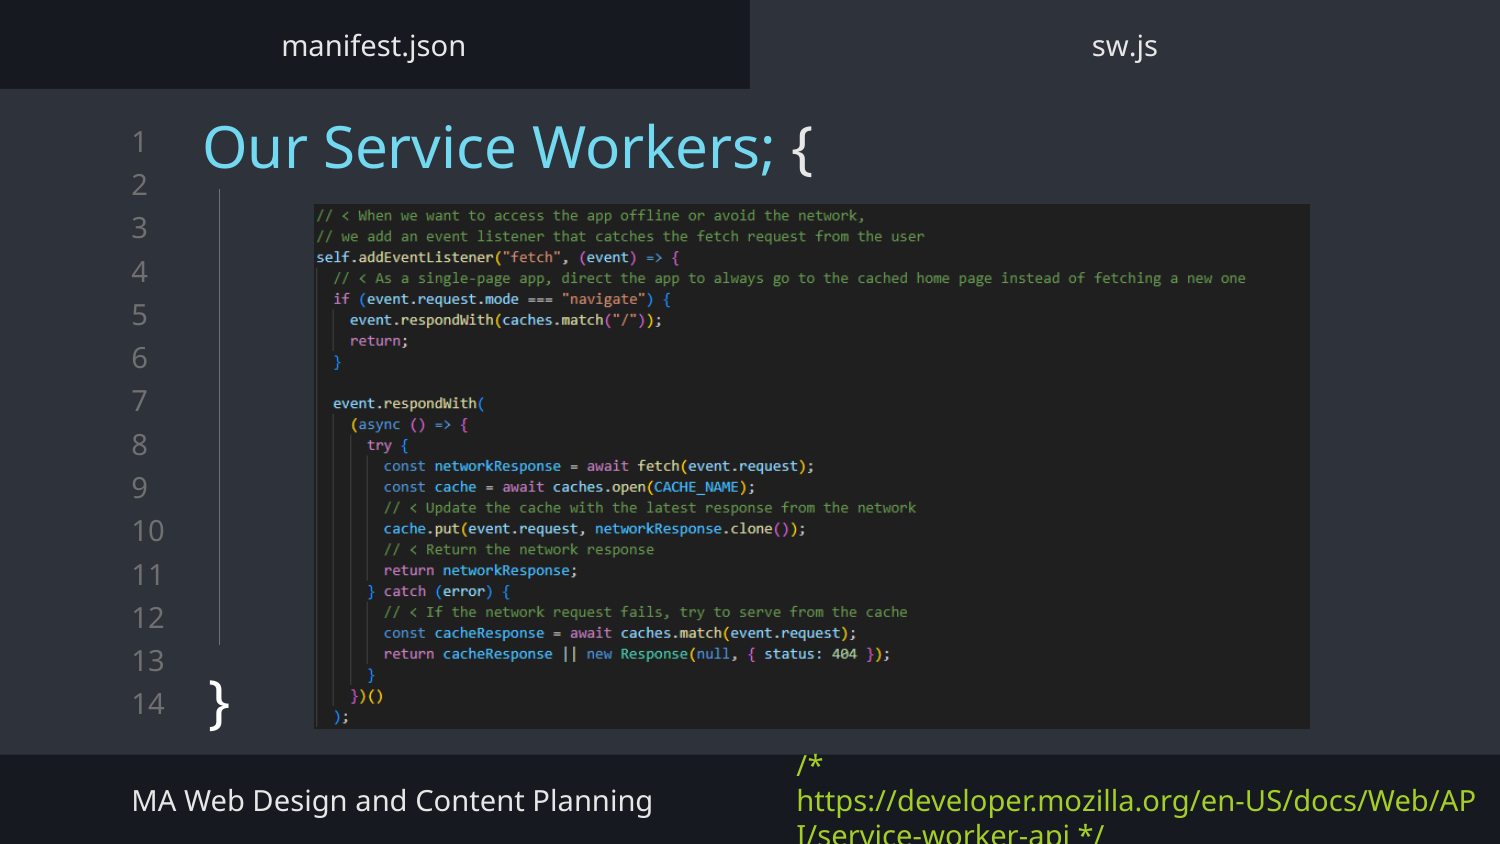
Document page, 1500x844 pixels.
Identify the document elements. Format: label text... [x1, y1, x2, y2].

text_box /* https://developer.mozilla.org/en-US/docs/Web/API/service-worker-api */ [781, 761, 1500, 838]
picture [313, 204, 1310, 730]
subtitle manifest.json [0, 15, 749, 74]
subtitle MA Web Design and Content Planning [116, 770, 781, 829]
title Our Service Workers; { [187, 95, 1384, 185]
subtitle sw.js [750, 15, 1500, 74]
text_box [177, 188, 262, 750]
